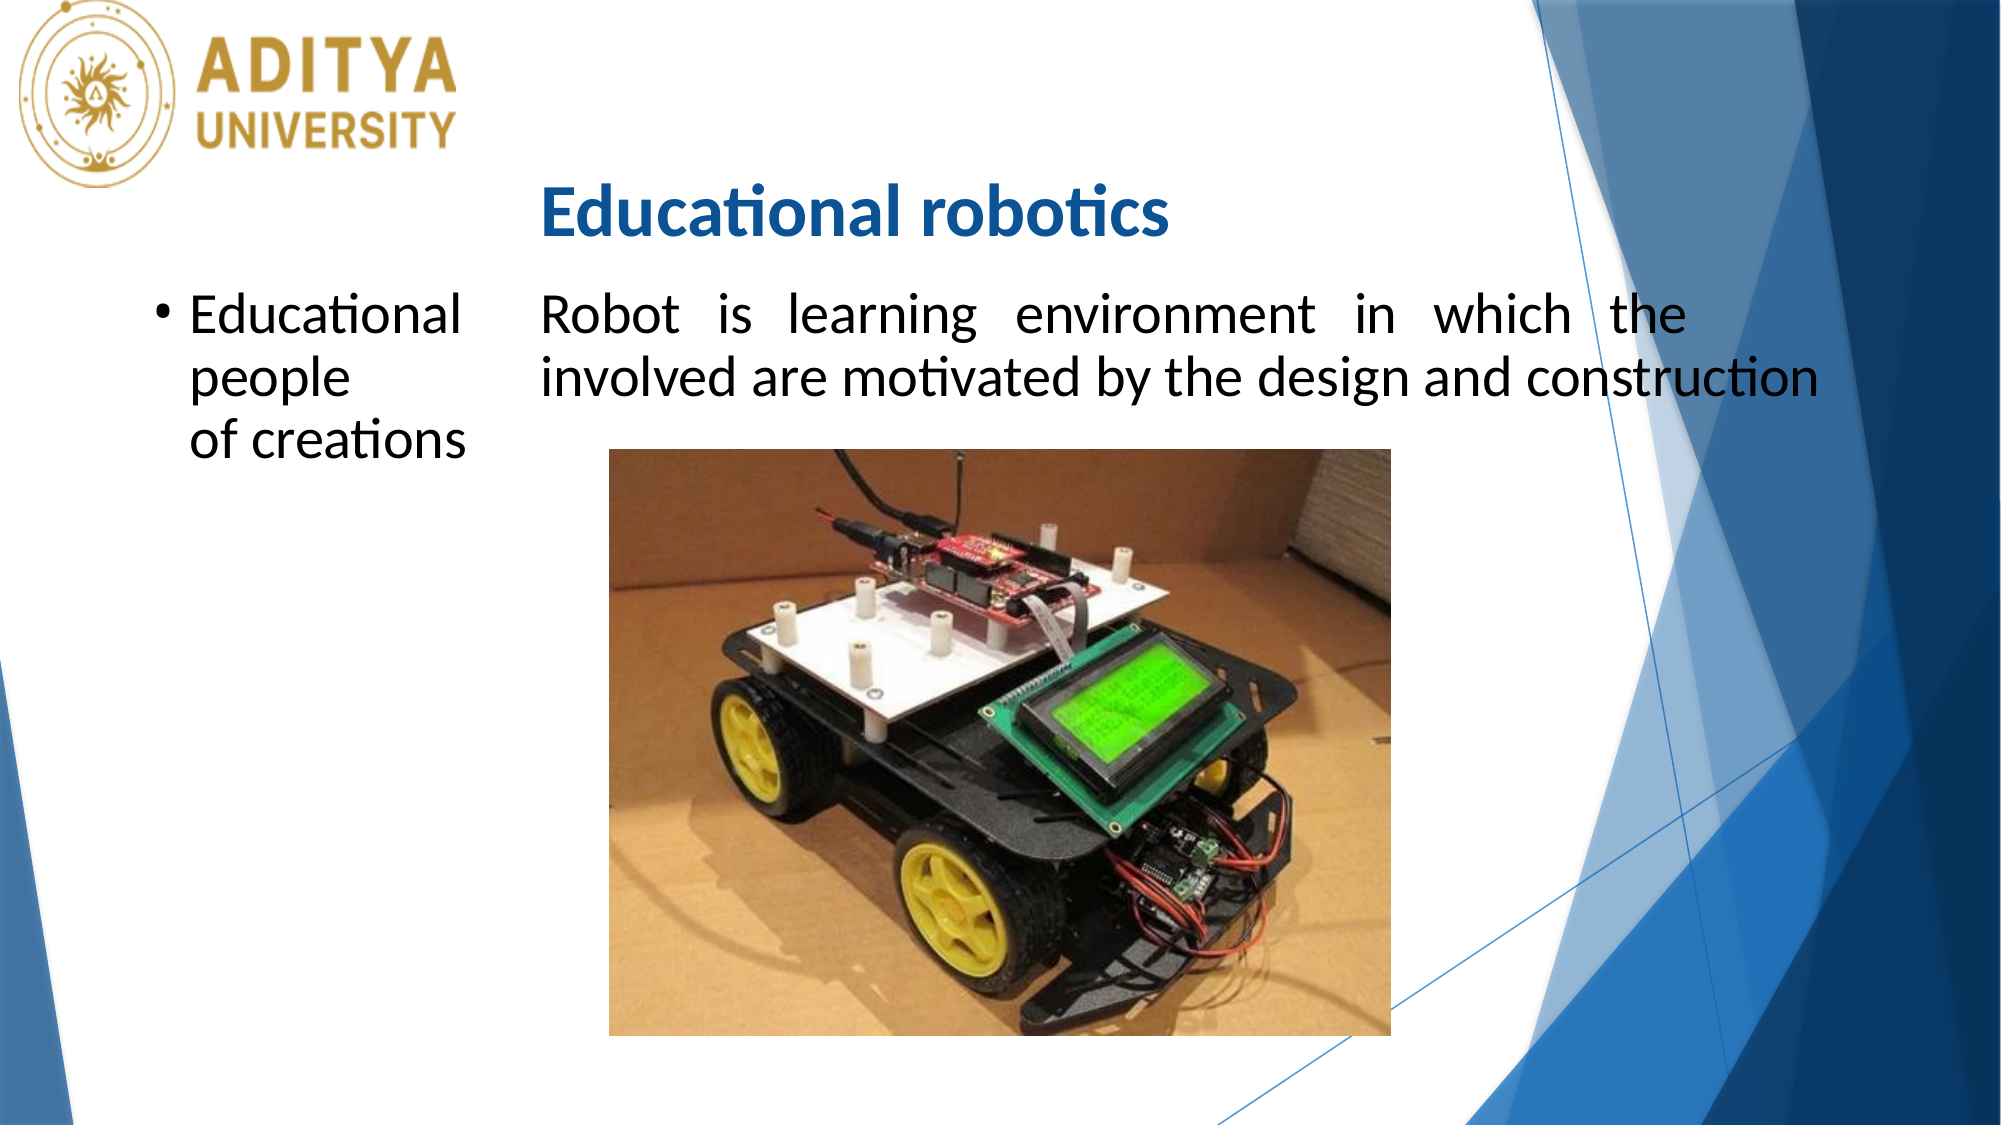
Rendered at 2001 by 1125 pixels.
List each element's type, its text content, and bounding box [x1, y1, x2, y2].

picture [608, 448, 1392, 1037]
text_box Educational Robot is learning environment in which the people involved are motivated by the design and construction of creations [150, 272, 1850, 471]
picture [19, 0, 457, 189]
title Educational robotics [538, 158, 1216, 272]
